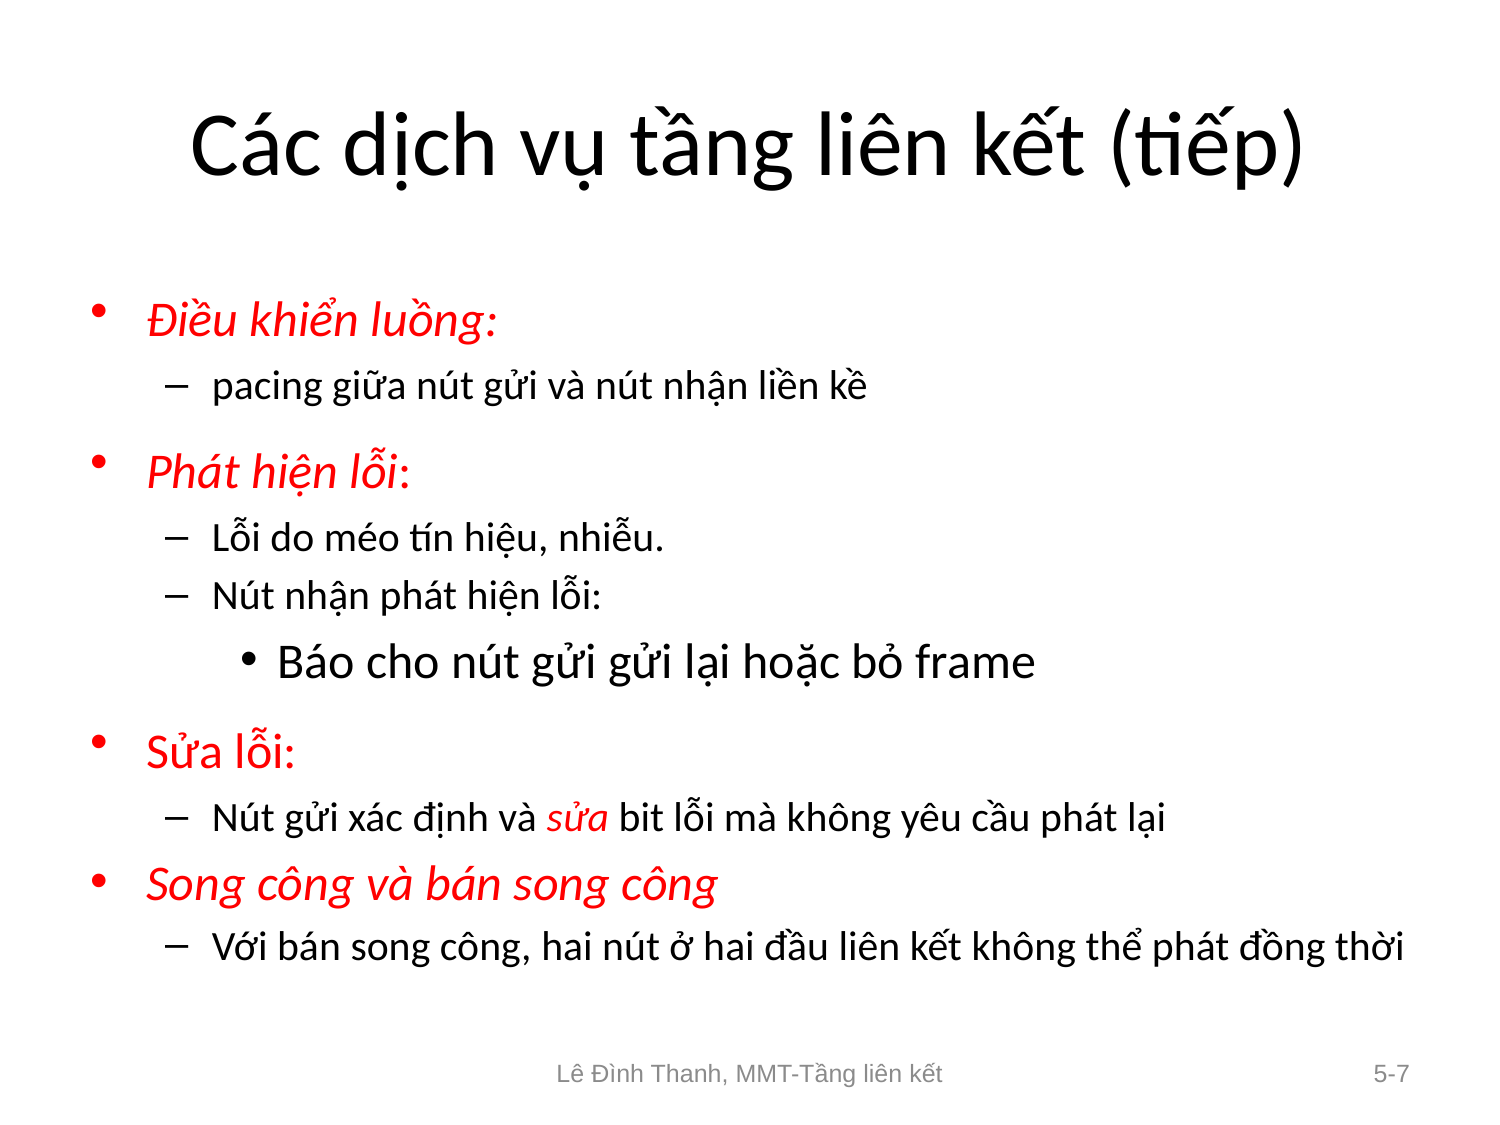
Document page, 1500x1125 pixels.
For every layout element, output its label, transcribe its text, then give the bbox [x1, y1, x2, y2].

slide_number 5-7 [1074, 1042, 1425, 1103]
list Điều khiển luồng: pacing giữa nút gửi và nút nhận liền kề Phát hiện lỗi: Lỗi do méo tín hiệu, nhiễu. Nút nhận phát hiện lỗi: Báo cho nút gửi gửi lại hoặc bỏ frame Sửa lỗi: Nút gửi xác định và sửa bit lỗi mà không yêu cầu phát lại Song công và bán song công Với bán song công, hai nút ở hai đầu liên kết không thể phát đồng thời [75, 262, 1425, 1005]
footer Lê Đình Thanh, MMT-Tầng liên kết [512, 1042, 988, 1103]
title Các dịch vụ tầng liên kết (tiếp) [75, 45, 1425, 233]
